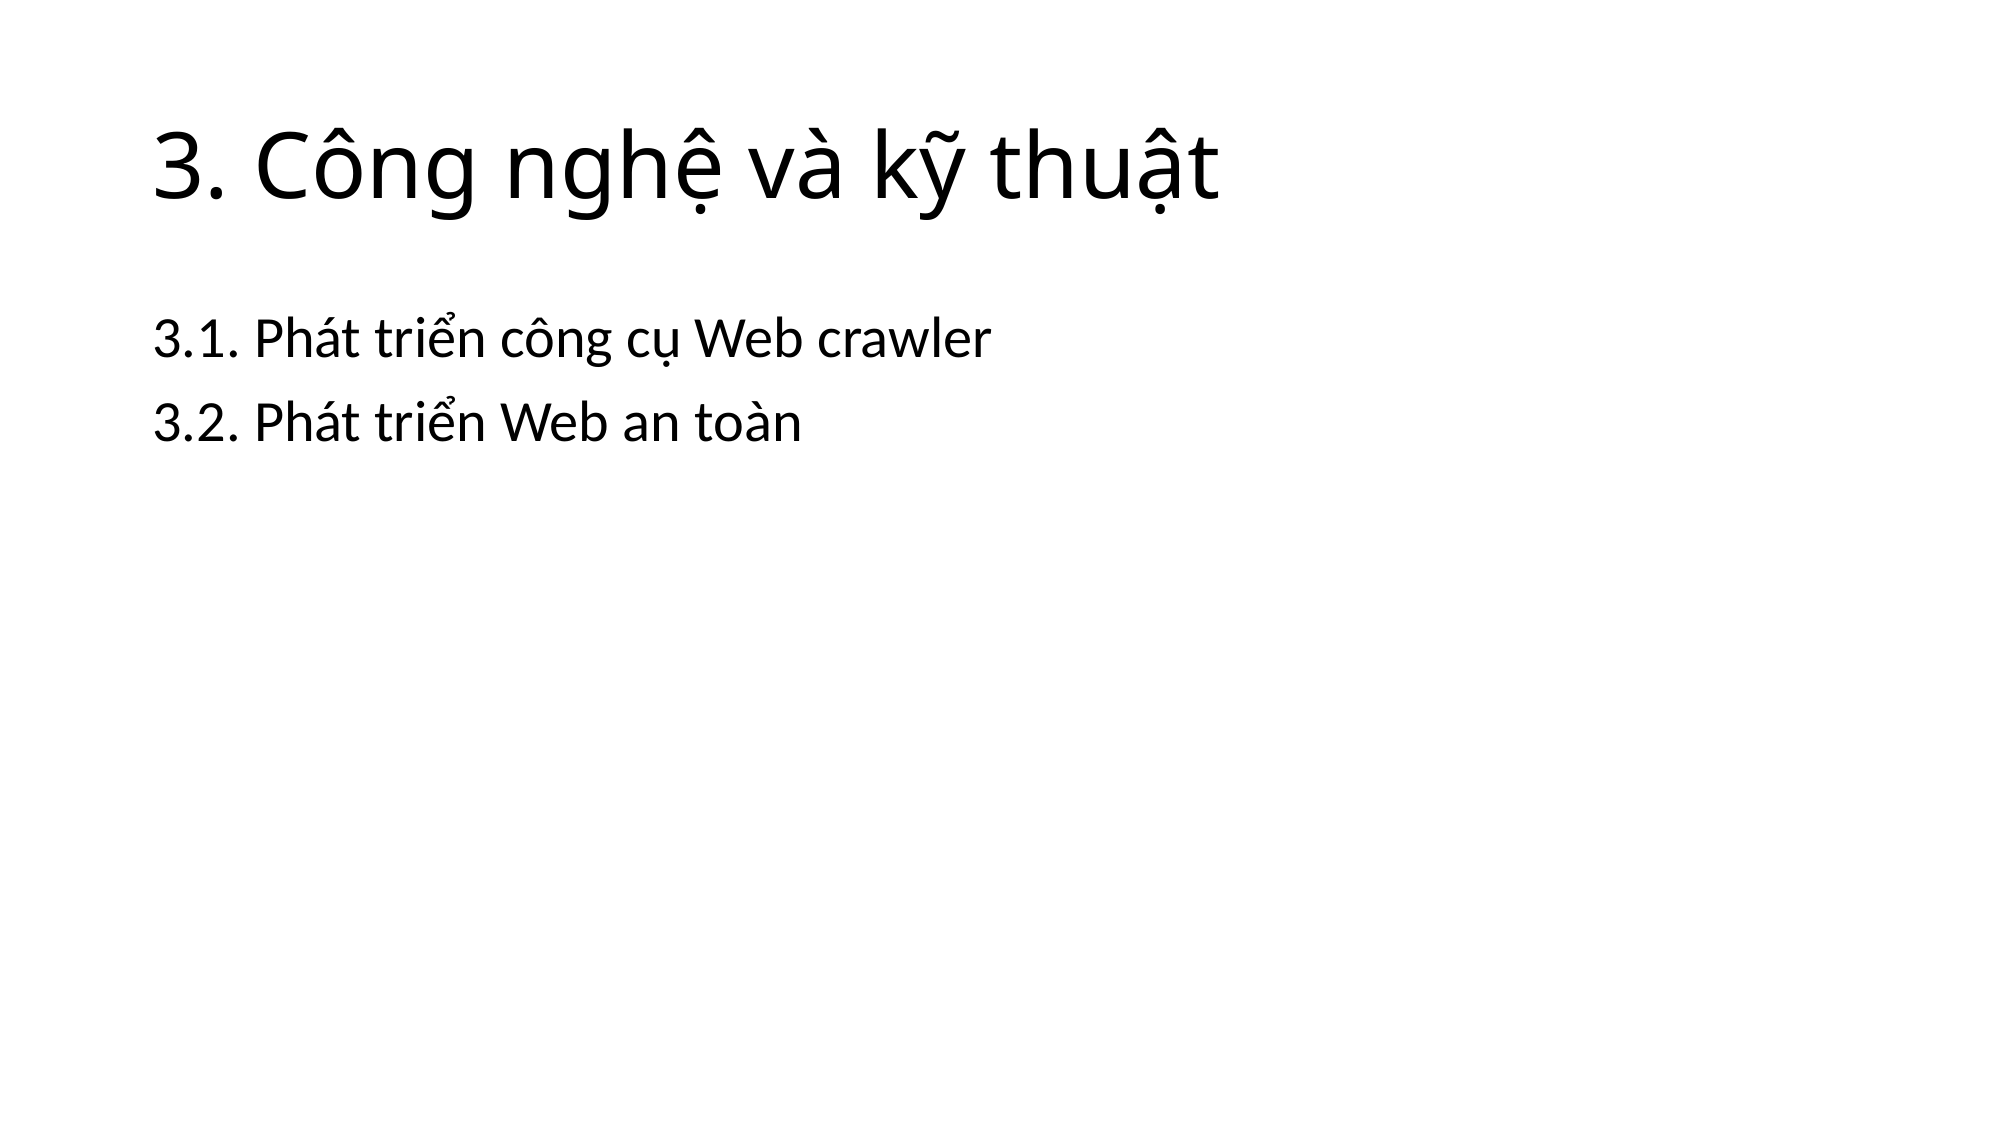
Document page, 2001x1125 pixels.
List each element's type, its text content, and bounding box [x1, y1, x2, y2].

title 3. Công nghệ và kỹ thuật [137, 59, 1863, 278]
list 3.1. Phát triển công cụ Web crawler 3.2. Phát triển Web an toàn [137, 299, 1863, 1014]
